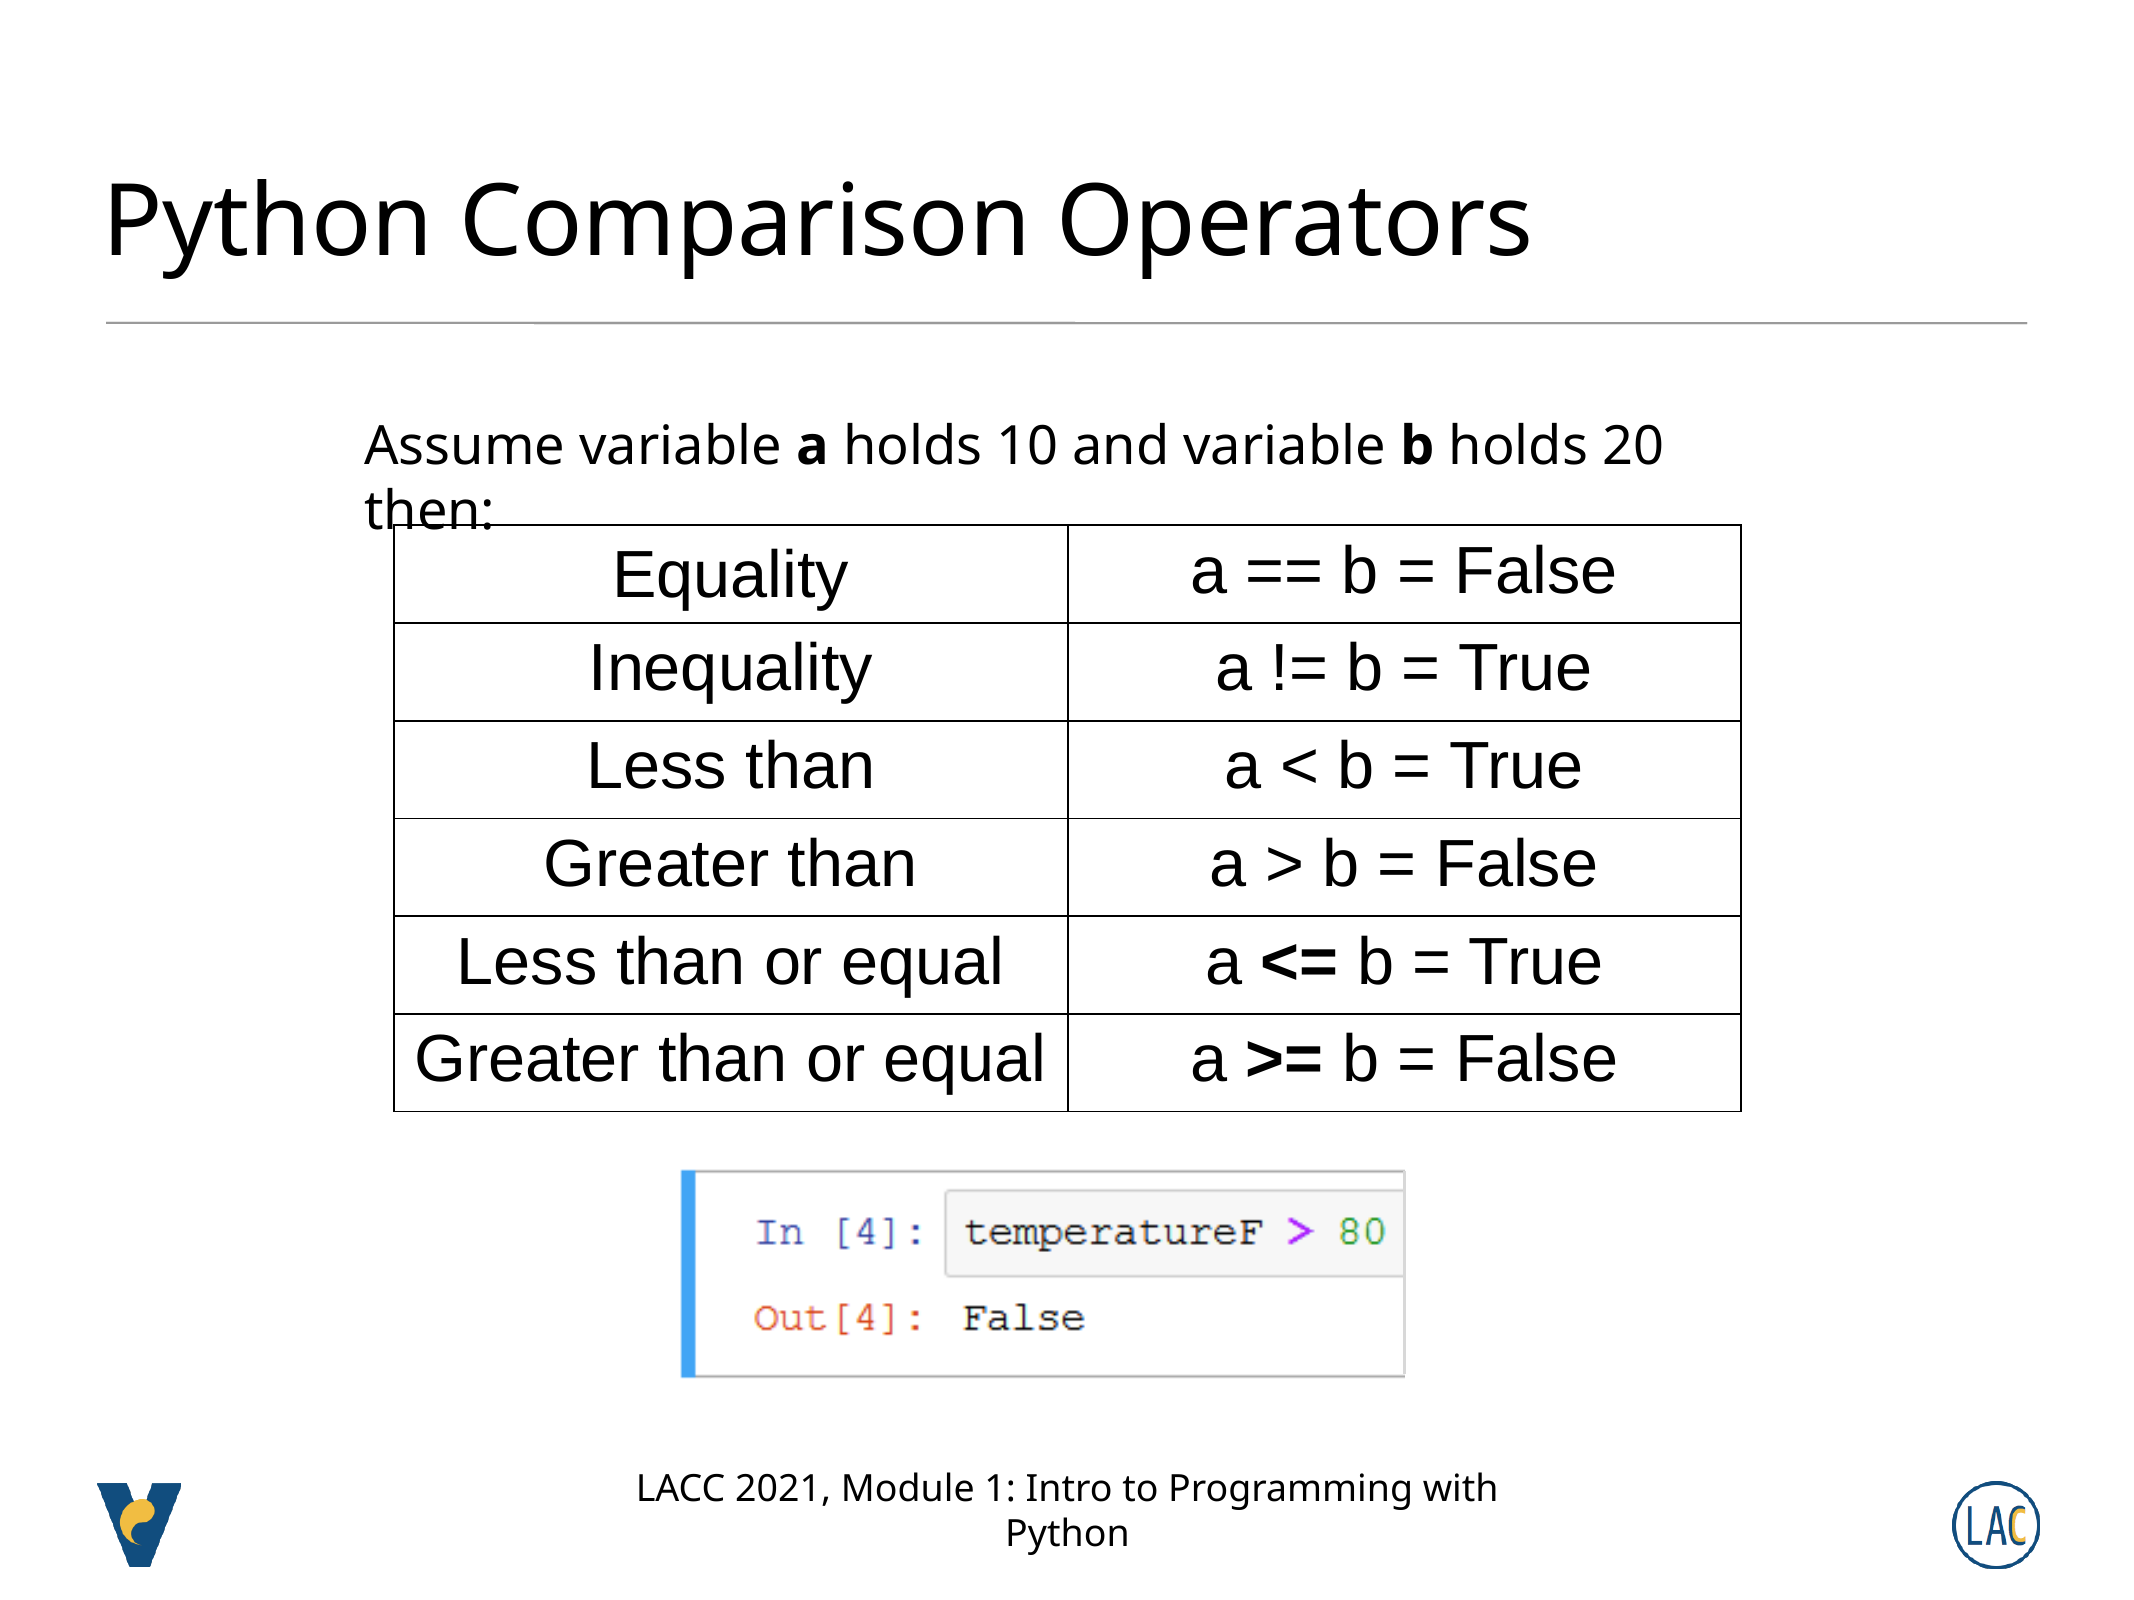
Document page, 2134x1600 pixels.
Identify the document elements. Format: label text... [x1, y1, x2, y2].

table_cell Inequality [395, 624, 1067, 720]
picture [97, 1483, 181, 1567]
table_cell Greater than or equal [395, 1015, 1067, 1111]
picture [1951, 1480, 2040, 1569]
table_cell Less than or equal [395, 917, 1067, 1013]
picture [669, 1159, 1405, 1395]
table_header Equality [395, 526, 1067, 622]
text_box Assume variable a holds 10 and variable b holds 20 then: [355, 337, 1778, 508]
table_cell a > b = False [1069, 819, 1740, 915]
table_cell Greater than [395, 819, 1067, 915]
table_cell a <= b = True [1069, 917, 1740, 1013]
title Python Comparison Operators [93, 0, 2040, 284]
table_header a == b = False [1069, 526, 1740, 622]
table_cell a >= b = False [1069, 1015, 1740, 1111]
table_cell a != b = True [1069, 624, 1740, 720]
table_cell Less than [395, 722, 1067, 818]
table_cell a < b = True [1069, 722, 1740, 818]
